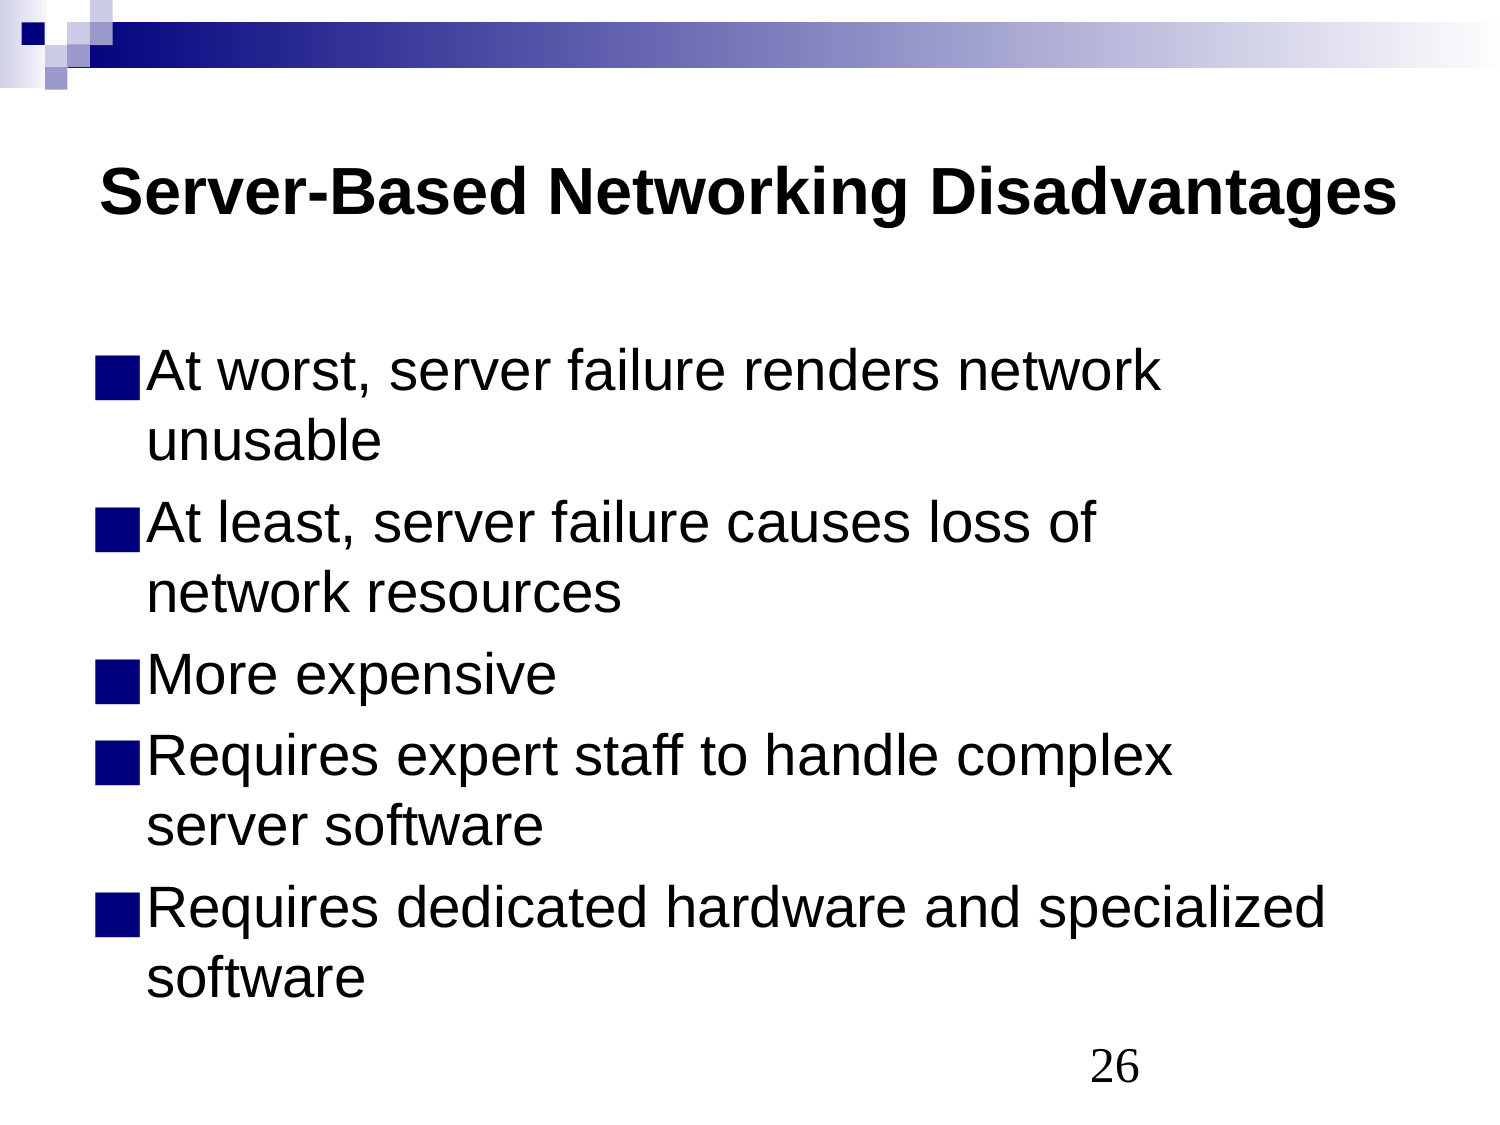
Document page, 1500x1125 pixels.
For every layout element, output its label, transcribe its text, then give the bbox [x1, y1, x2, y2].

title Server-Based Networking Disadvantages [75, 75, 1425, 300]
slide_number ‹#› [1074, 1025, 1425, 1100]
list At worst, server failure renders network unusable At least, server failure causes loss of network resources More expensive Requires expert staff to handle complex server software Requires dedicated hardware and specialized software [75, 324, 1425, 963]
